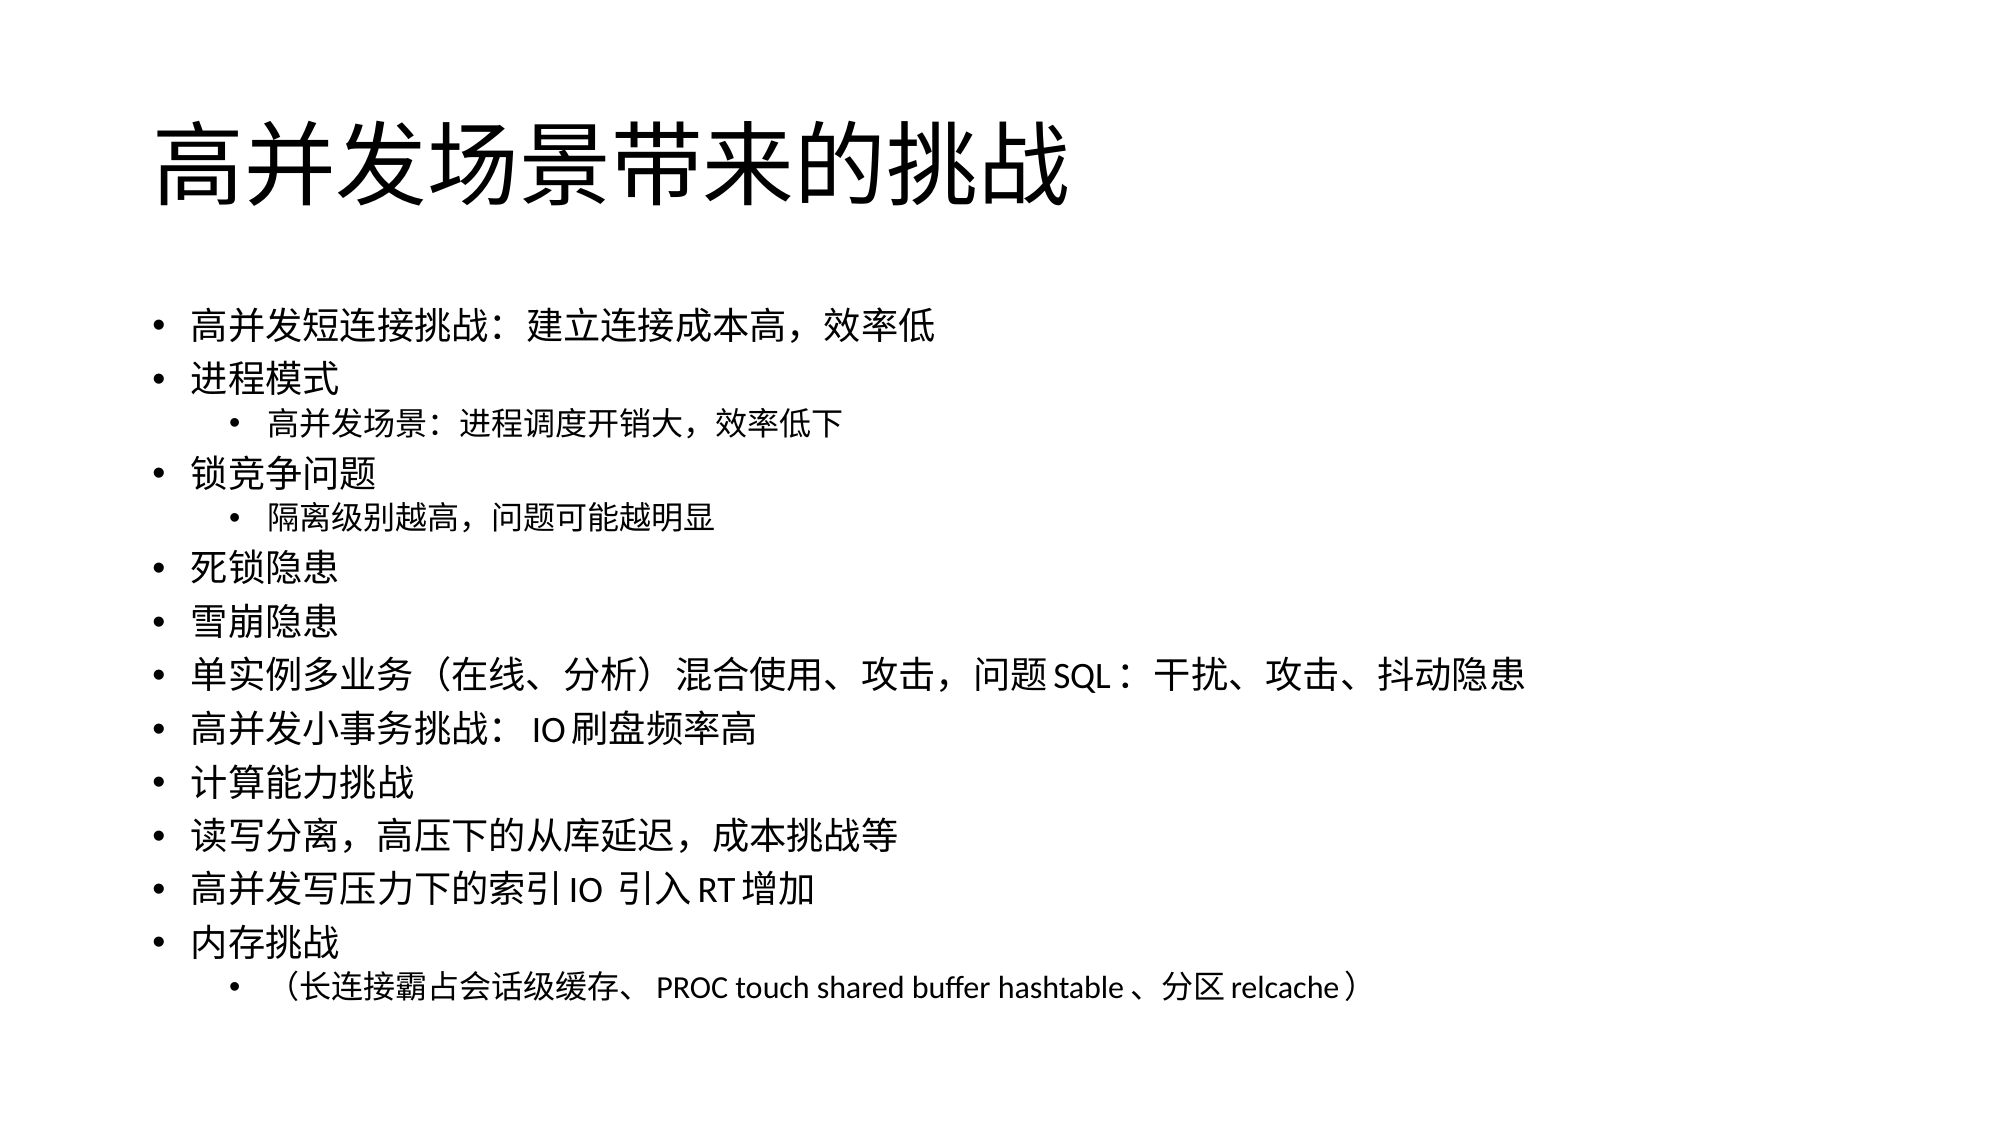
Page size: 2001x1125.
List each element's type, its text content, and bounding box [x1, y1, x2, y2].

list 高并发短连接挑战：建立连接成本高，效率低 进程模式 高并发场景：进程调度开销大，效率低下 锁竞争问题 隔离级别越高，问题可能越明显 死锁隐患 雪崩隐患 单实例多业务（在线、分析）混合使用、攻击，问题SQL：干扰、攻击、抖动隐患 高并发小事务挑战：IO刷盘频率高 计算能力挑战 读写分离，高压下的从库延迟，成本挑战等 高并发写压力下的索引IO 引入RT增加 内存挑战 （长连接霸占会话级缓存、PROC touch shared buffer hashtable、分区relcache） [137, 299, 1863, 1014]
title 高并发场景带来的挑战 [137, 59, 1863, 278]
